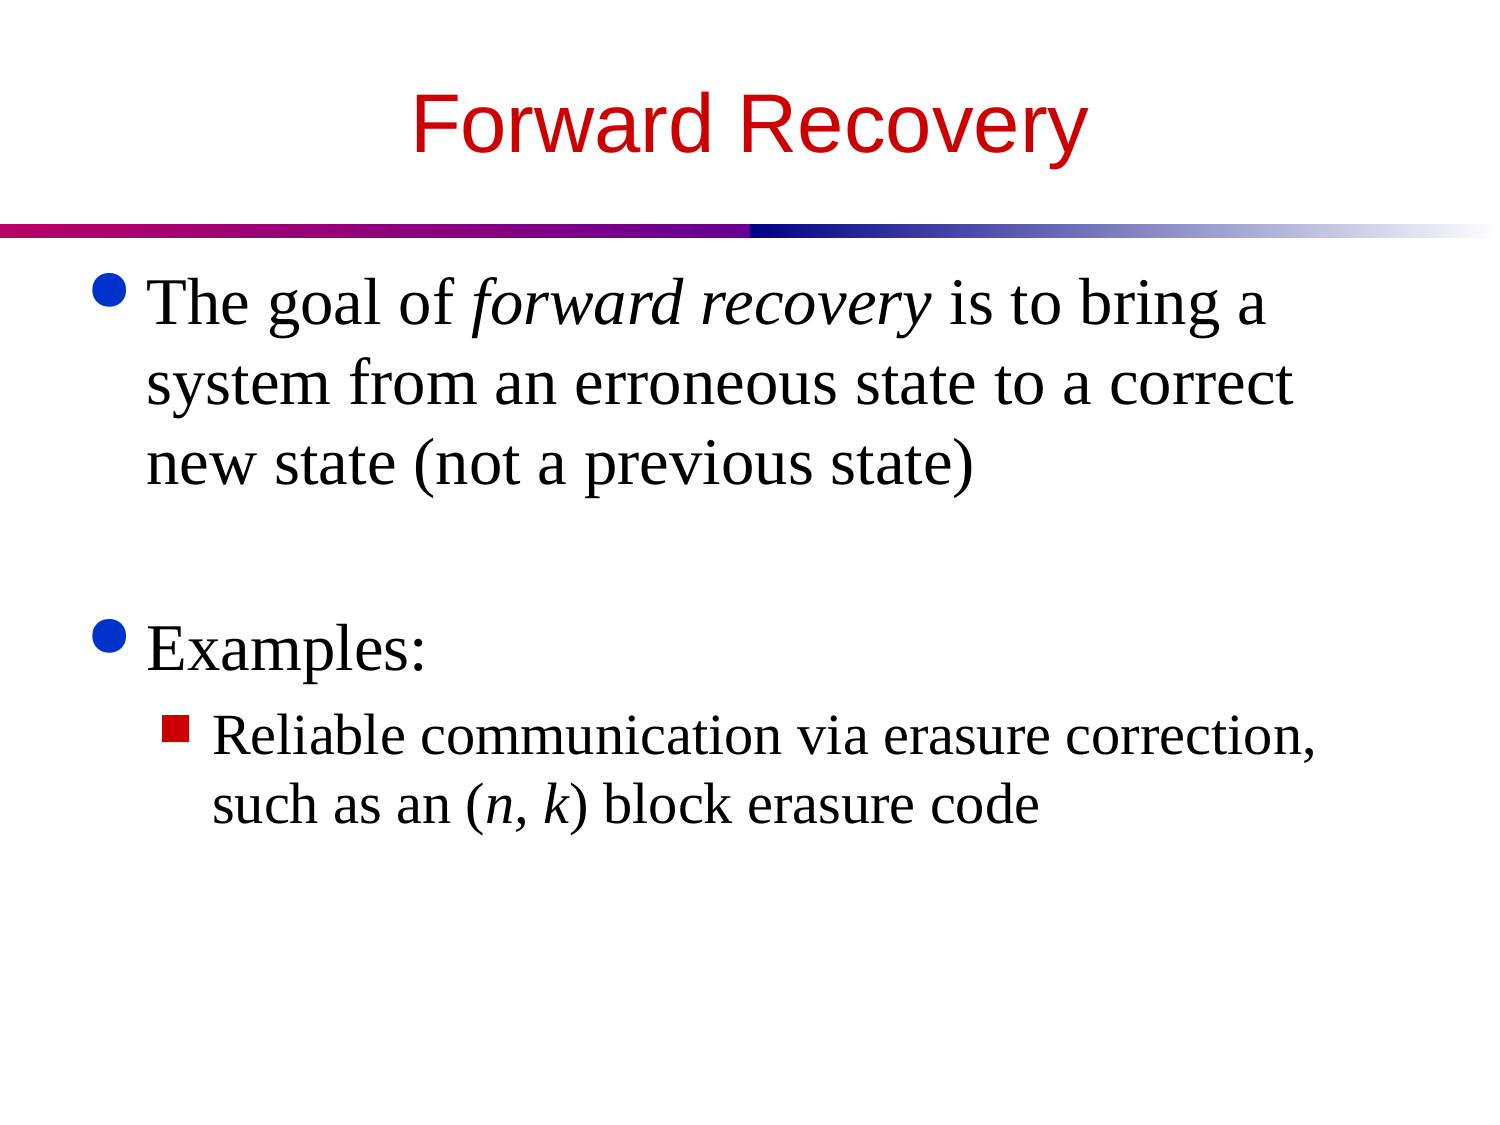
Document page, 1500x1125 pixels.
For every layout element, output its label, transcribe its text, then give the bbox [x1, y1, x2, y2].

title Forward Recovery [74, 37, 1426, 201]
list The goal of forward recovery is to bring a system from an erroneous state to a correct new state (not a previous state) Examples: Reliable communication via erasure correction, such as an (n, k) block erasure code [74, 249, 1426, 963]
